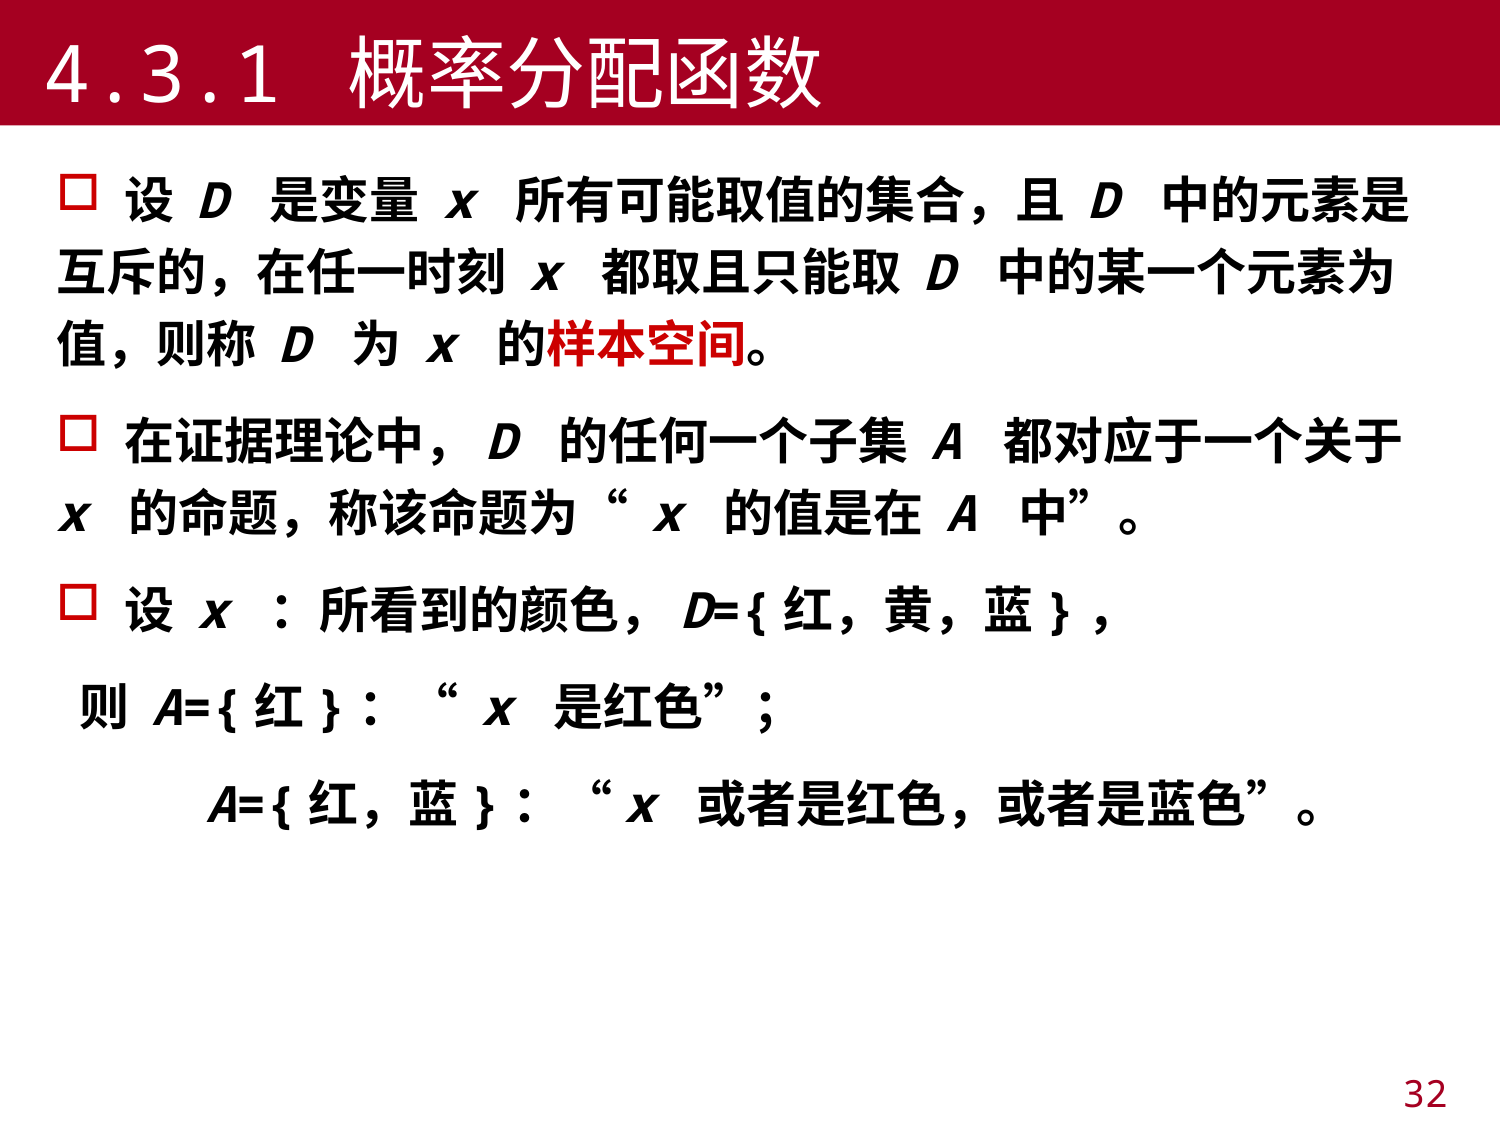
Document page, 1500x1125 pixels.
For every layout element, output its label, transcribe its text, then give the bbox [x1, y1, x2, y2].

list 设 D 是变量 x 所有可能取值的集合，且 D 中的元素是互斥的，在任一时刻 x 都取且只能取 D 中的某一个元素为值，则称 D 为 x 的样本空间。 在证据理论中，D 的任何一个子集 A 都对应于一个关于 x 的命题，称该命题为“ x 的值是在 A 中”。 设 x ：所看到的颜色，D={红，黄，蓝}， 则 A={红}：“ x 是红色”； A={红，蓝}：“x 或者是红色，或者是蓝色”。 [41, 148, 1459, 1035]
title 4.3.1 概率分配函数 [0, 0, 1500, 126]
slide_number 32 [1137, 1062, 1463, 1122]
